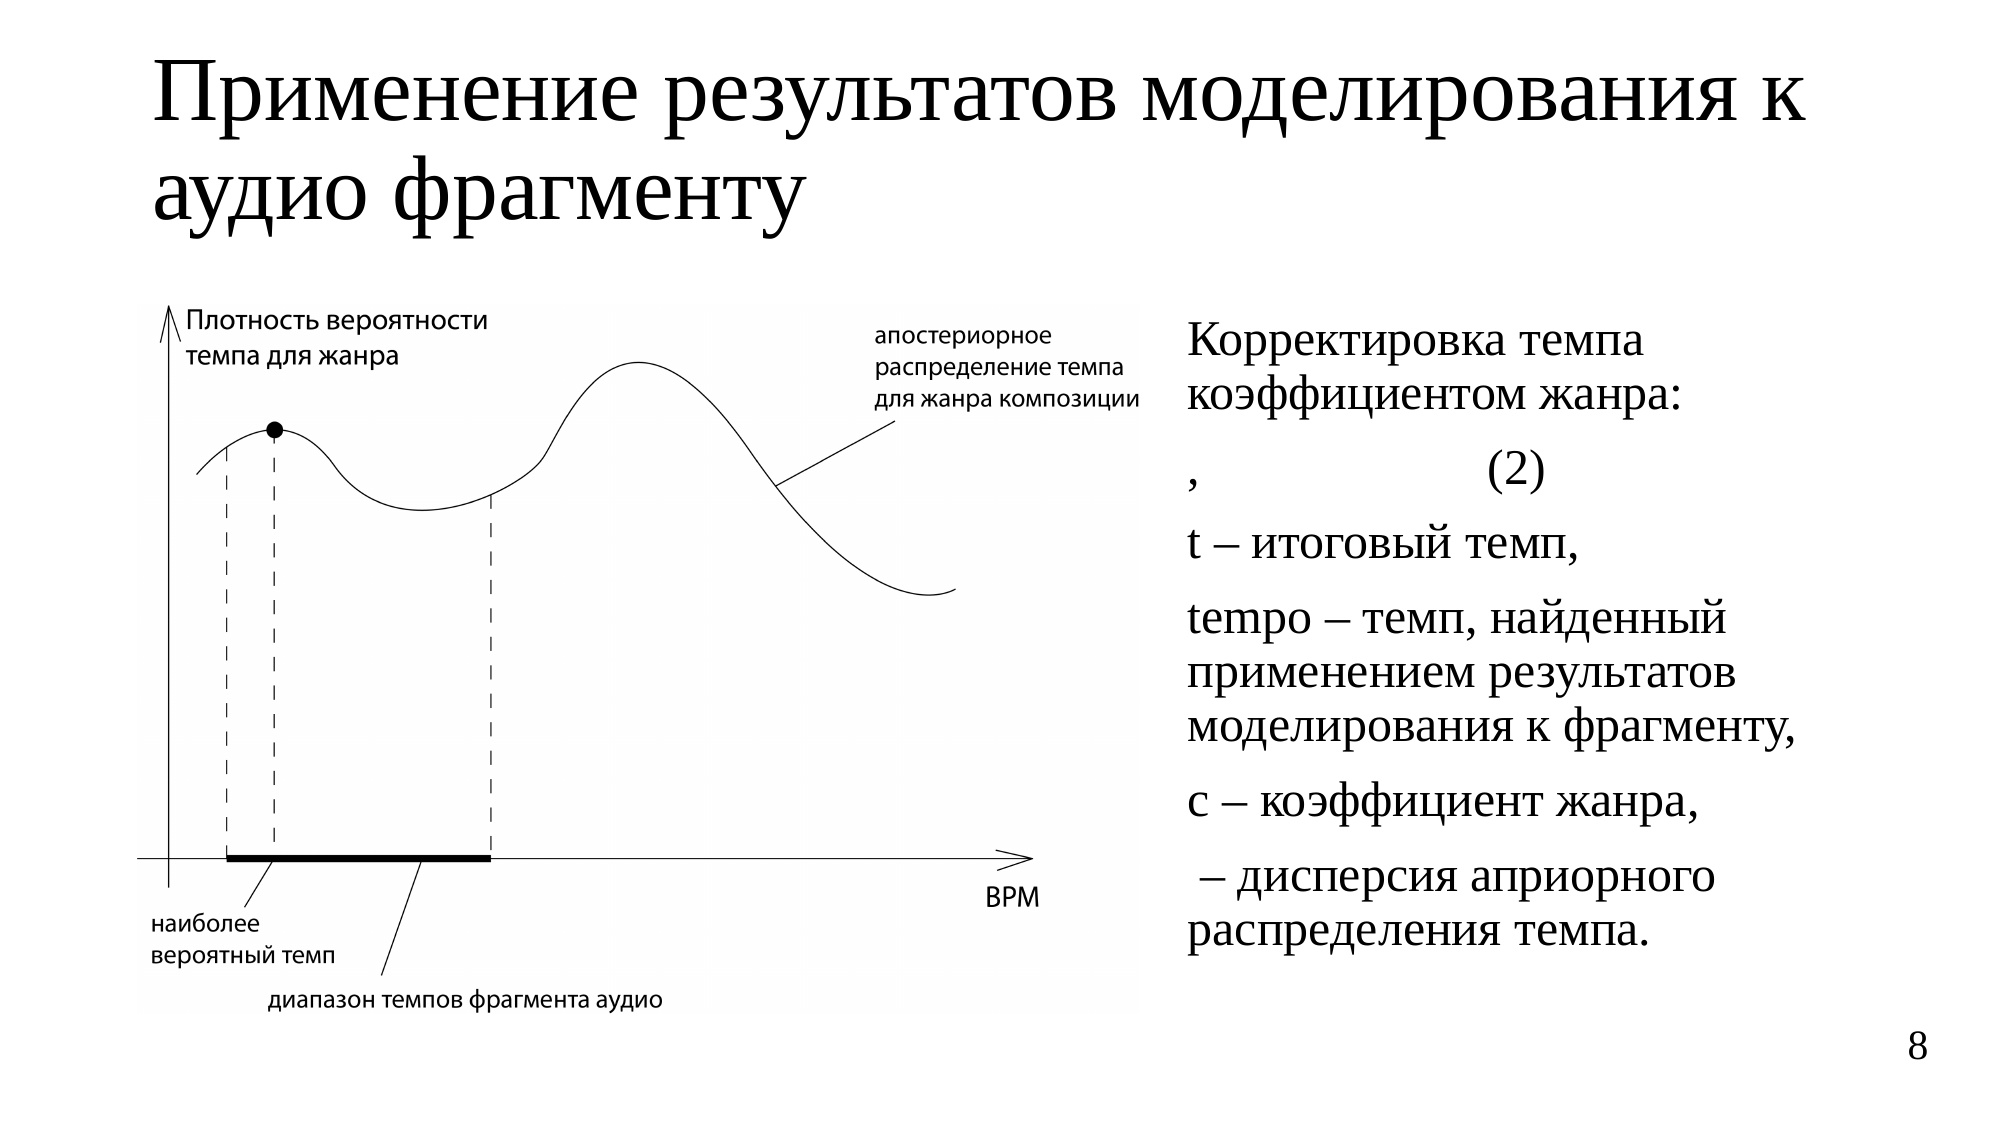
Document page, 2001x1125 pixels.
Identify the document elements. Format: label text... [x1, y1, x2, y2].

picture [137, 304, 1140, 1014]
slide_number 8 [1493, 1013, 1944, 1074]
title Применение результатов моделирования к аудио фрагменту [137, 31, 1863, 250]
